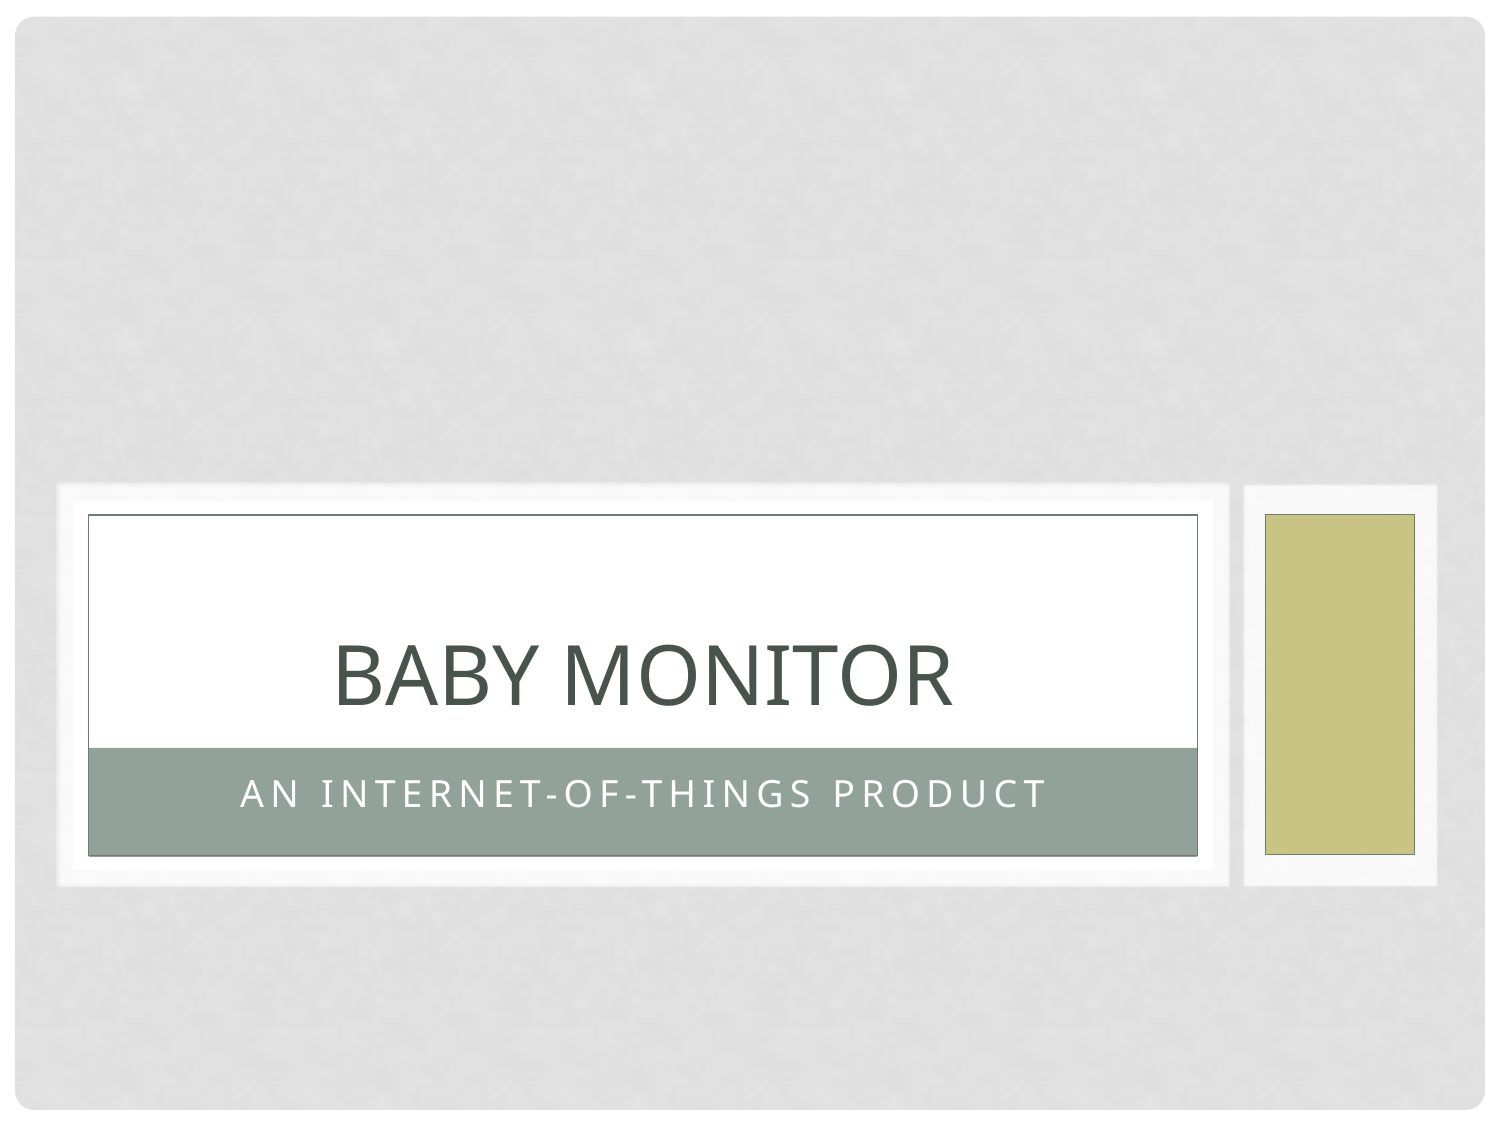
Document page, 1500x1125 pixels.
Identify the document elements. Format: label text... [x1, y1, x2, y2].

subtitle An internet-of-things product [105, 762, 1181, 838]
title BABY MONITOR [99, 529, 1187, 730]
